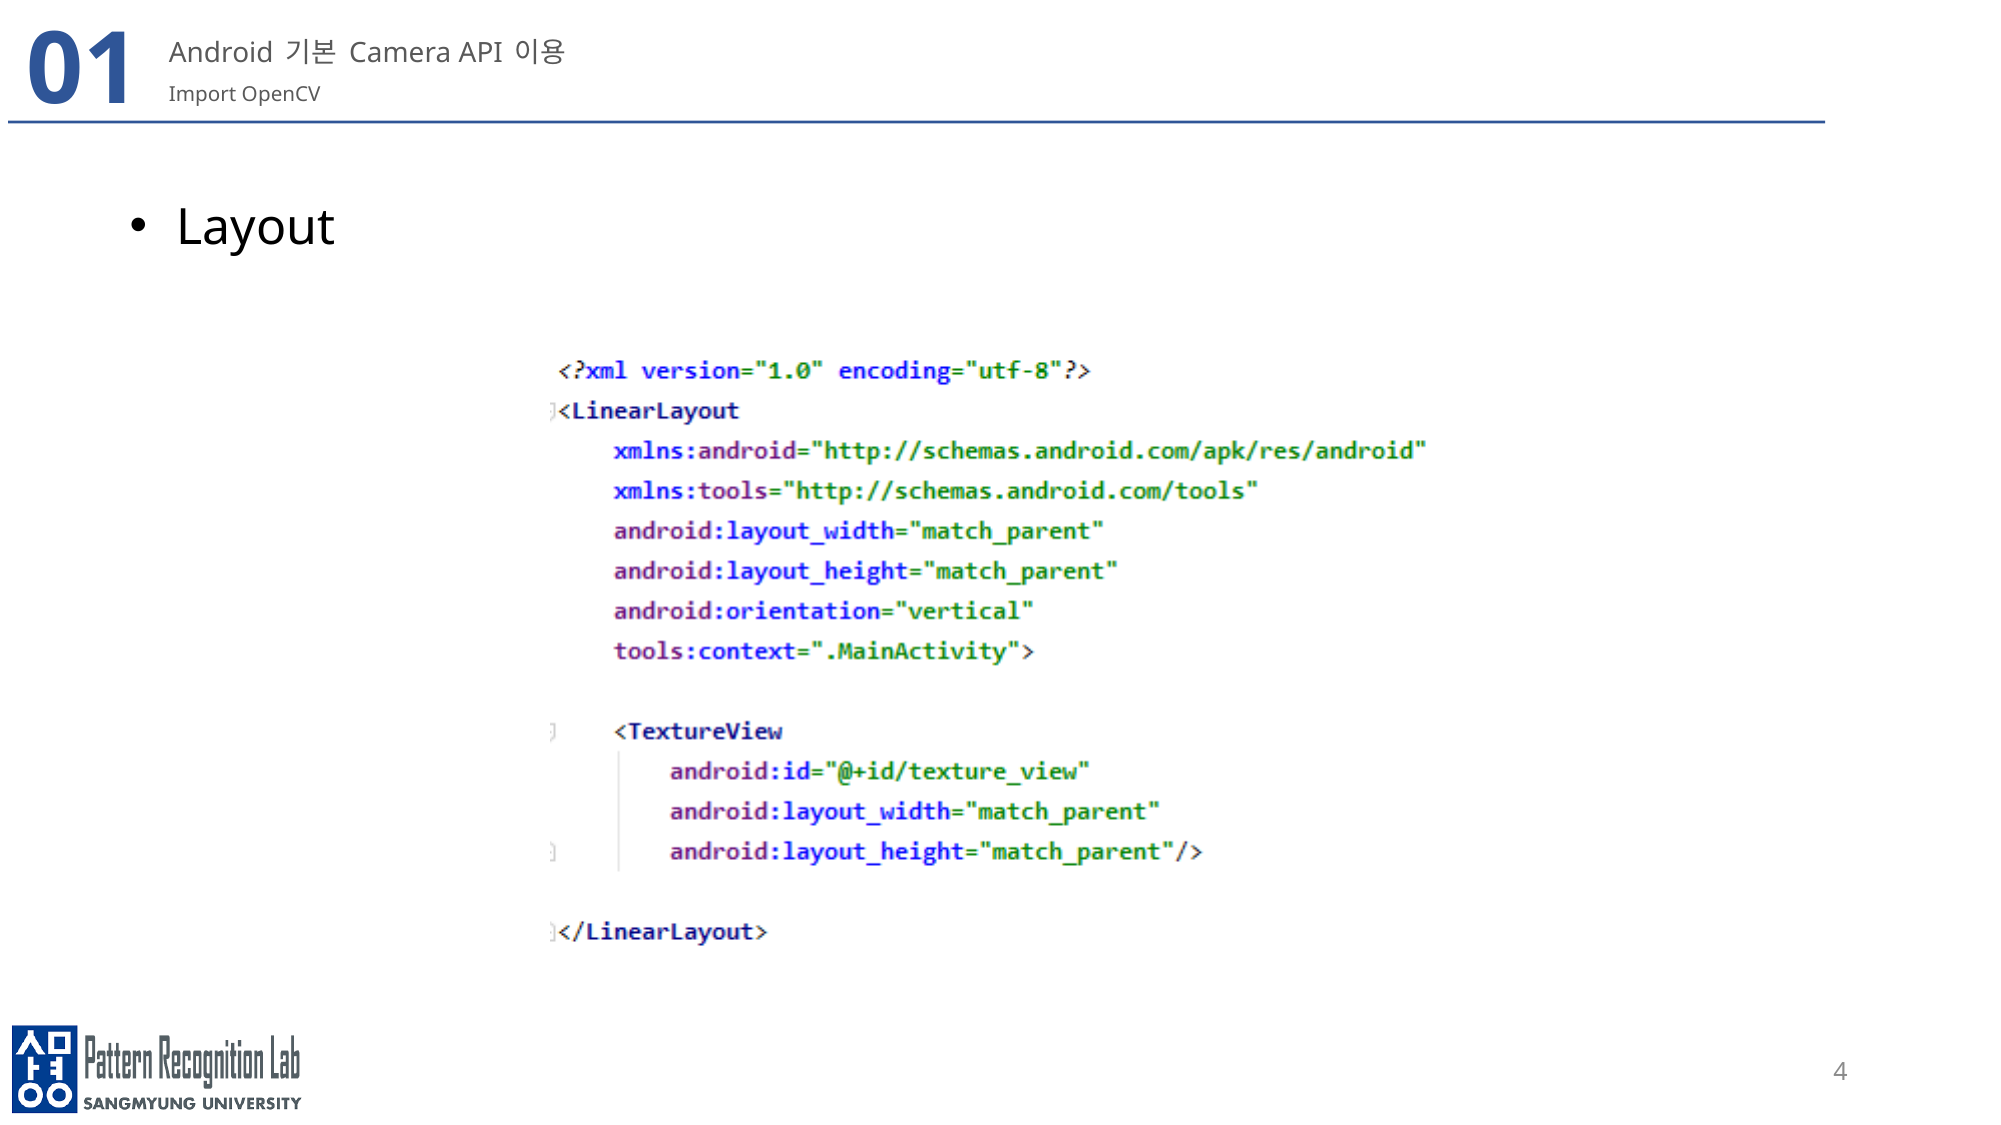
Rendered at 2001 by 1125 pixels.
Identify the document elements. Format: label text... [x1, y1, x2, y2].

picture [550, 353, 1450, 953]
list Import OpenCV [173, 75, 1879, 114]
list 01 [10, 9, 173, 127]
slide_number 4 [1412, 1042, 1863, 1103]
title Android 기본 Camera API 이용 [173, 30, 1879, 75]
text_box Layout [114, 187, 1816, 262]
picture [8, 1022, 312, 1118]
